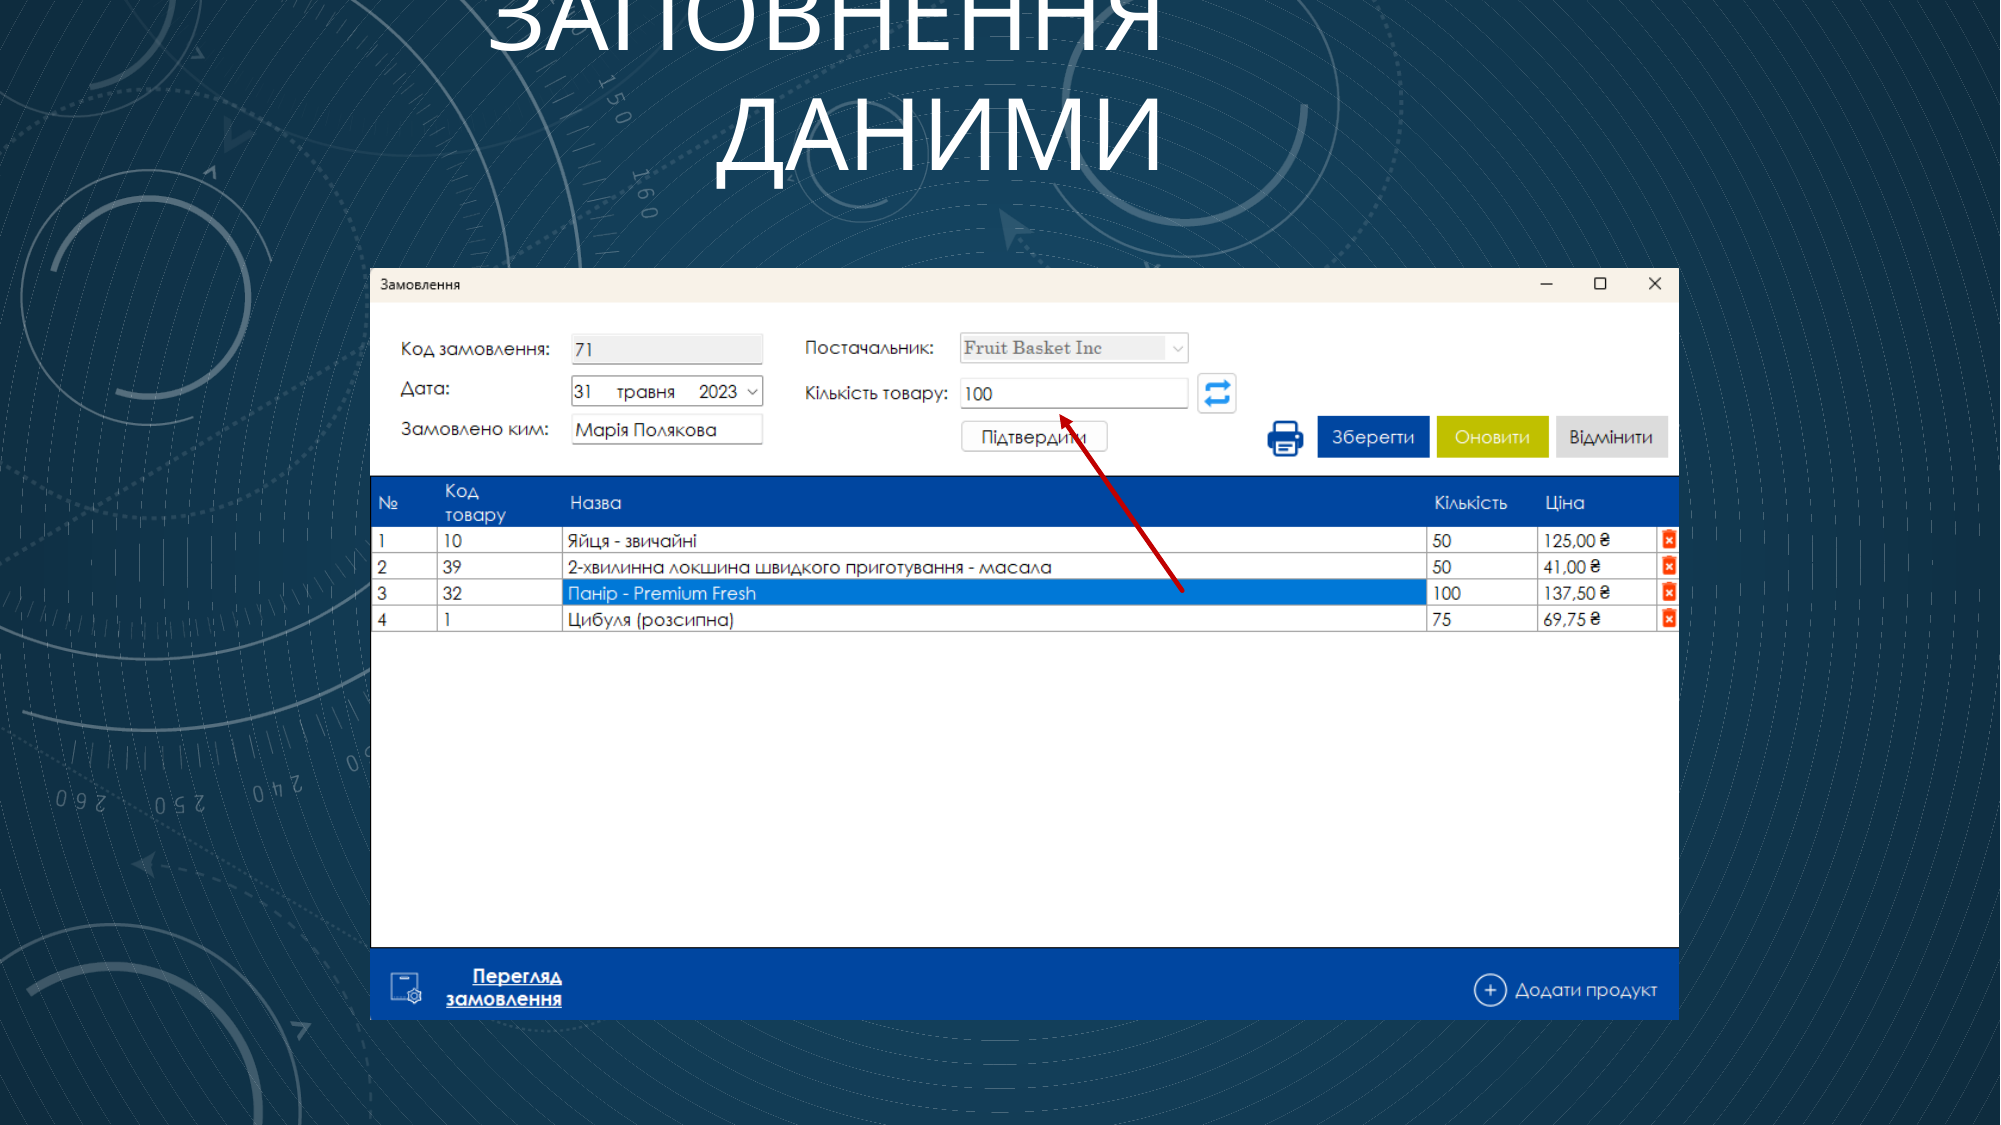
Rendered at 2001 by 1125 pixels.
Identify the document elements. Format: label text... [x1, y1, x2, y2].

picture [0, 0, 2000, 1125]
title ЗаПовнення даними [46, 57, 1183, 198]
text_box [1059, 413, 1183, 591]
